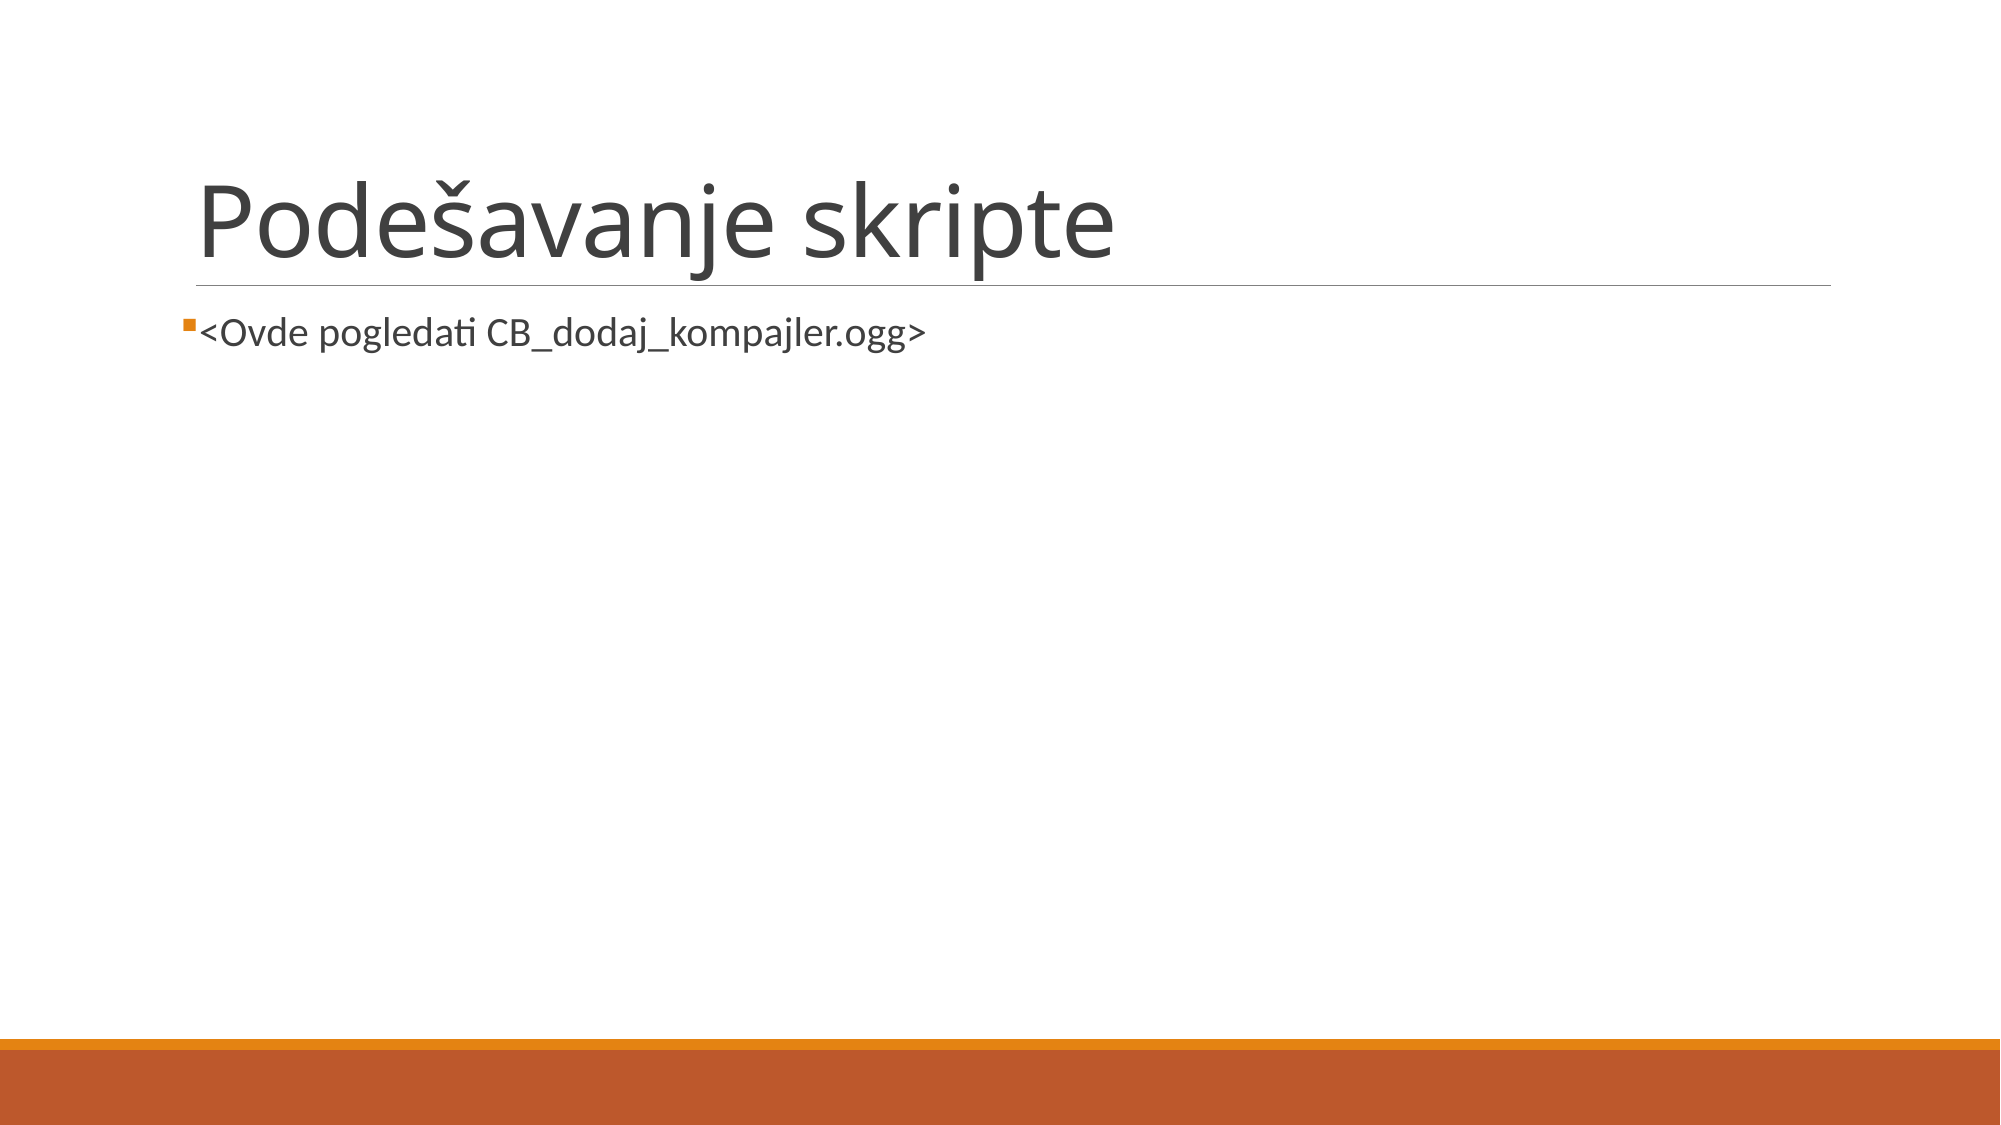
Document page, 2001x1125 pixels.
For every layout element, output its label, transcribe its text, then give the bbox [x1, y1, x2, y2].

list <Ovde pogledati CB_dodaj_kompajler.ogg> [180, 302, 1830, 963]
title Podešavanje skripte [180, 47, 1830, 285]
